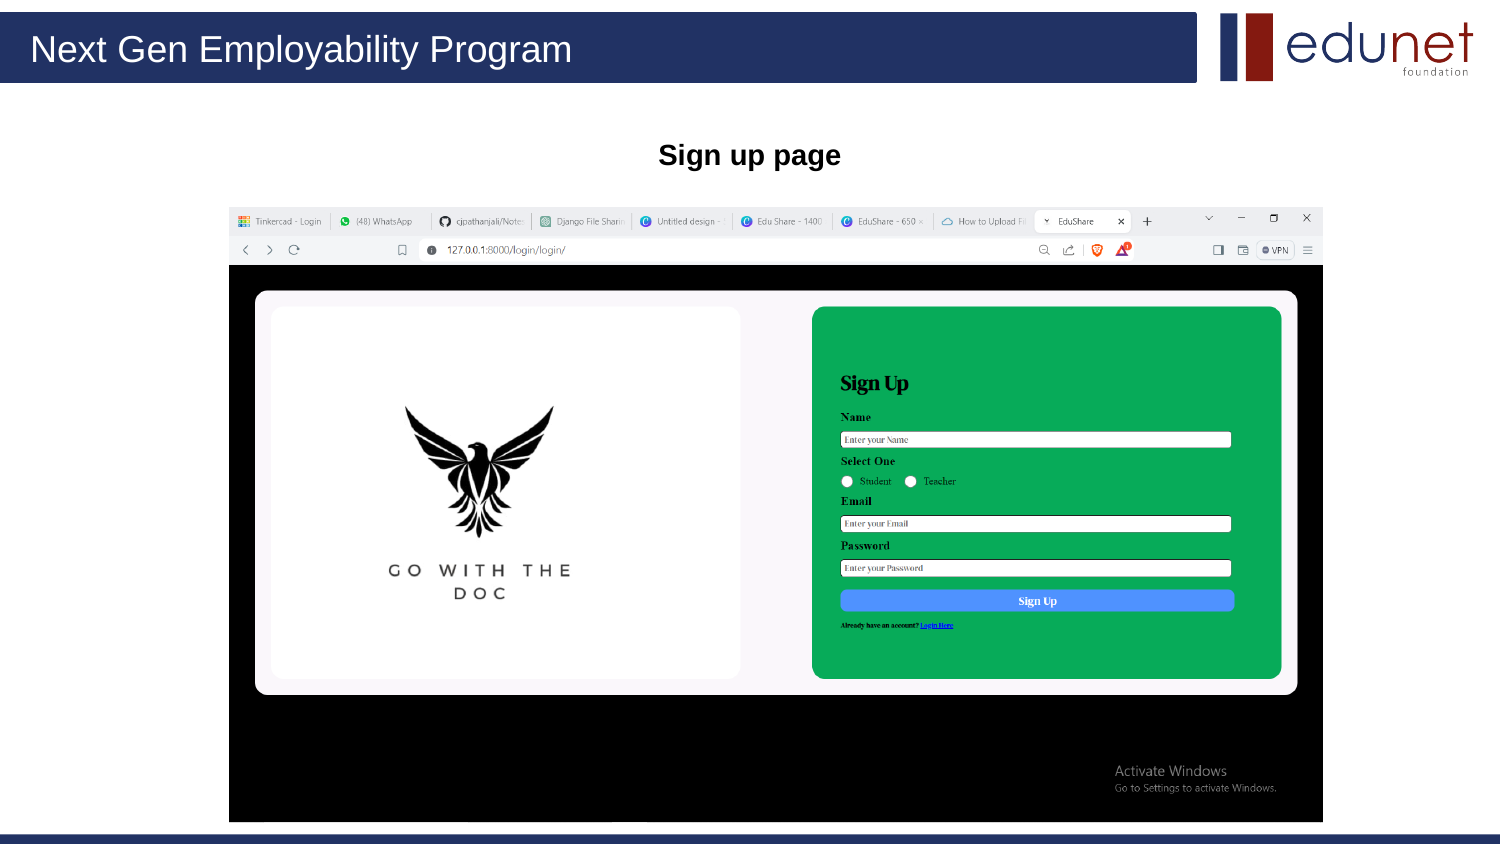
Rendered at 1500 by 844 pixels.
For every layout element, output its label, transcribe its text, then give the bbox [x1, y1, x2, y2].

title Sign up page [103, 98, 1397, 208]
picture [1279, 14, 1482, 83]
picture [229, 207, 1323, 824]
